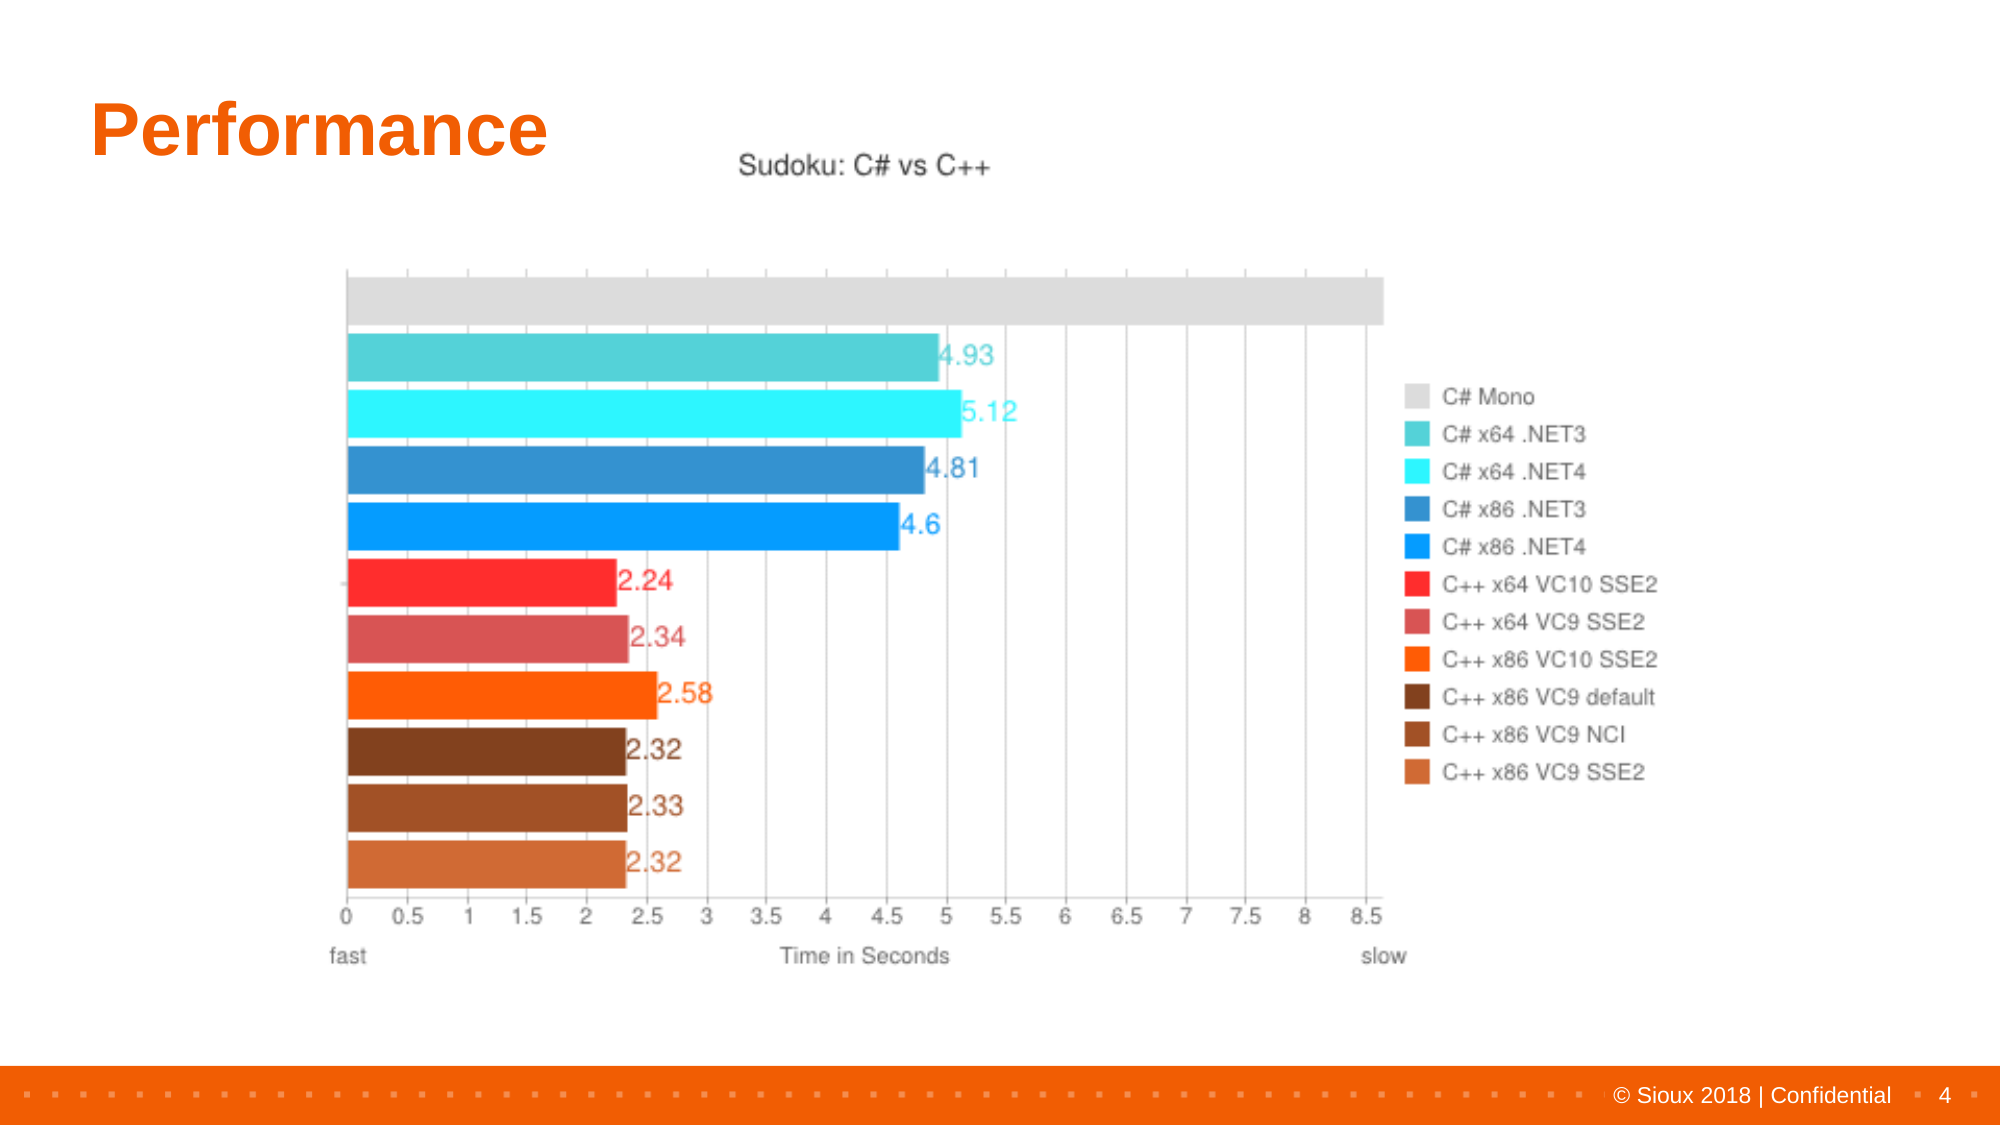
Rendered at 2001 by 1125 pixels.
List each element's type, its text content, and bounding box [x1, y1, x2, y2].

picture [305, 138, 1695, 987]
title Performance [90, 90, 1910, 274]
picture [0, 1065, 2001, 1125]
footer © Sioux 2018 | Confidential [1604, 1080, 1898, 1109]
slide_number 4 [1922, 1080, 1969, 1110]
